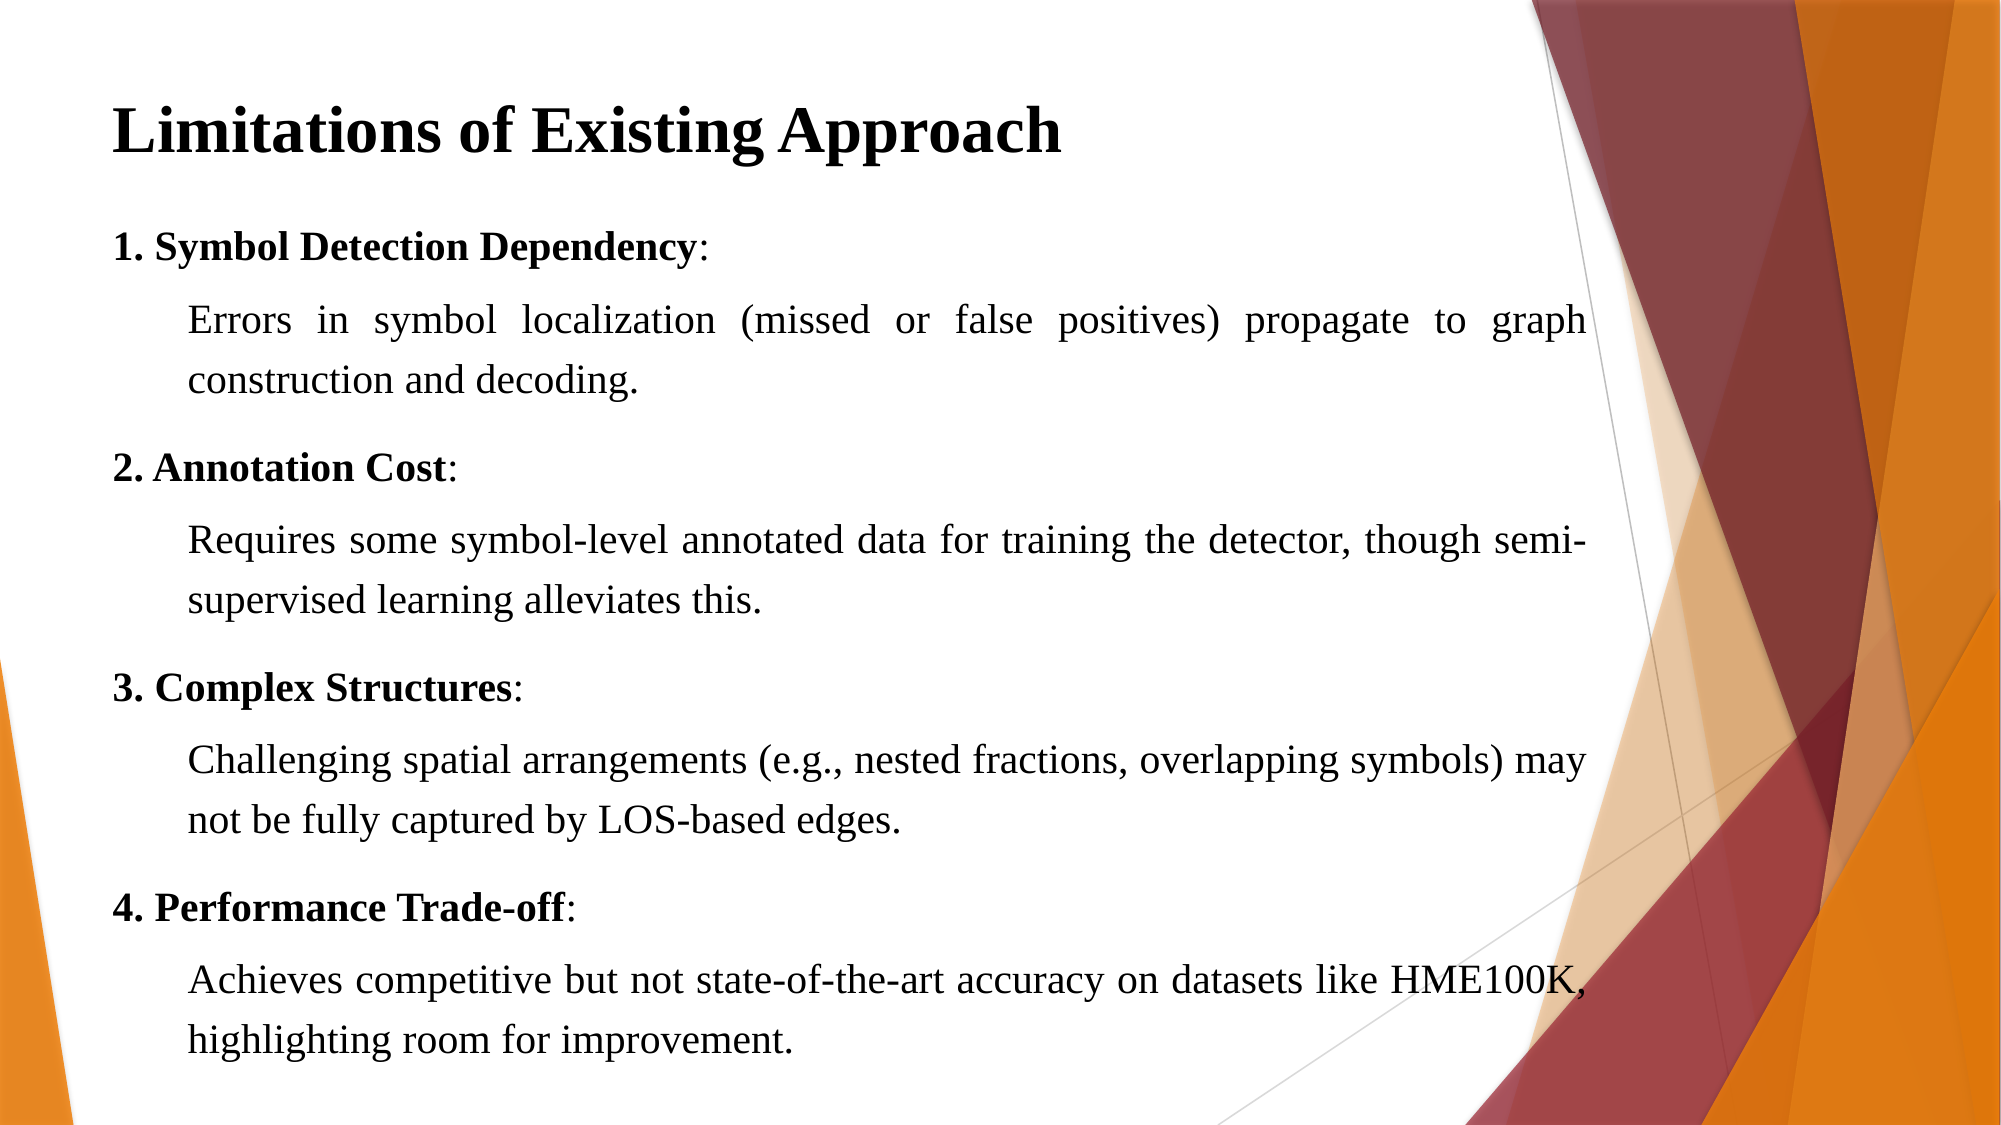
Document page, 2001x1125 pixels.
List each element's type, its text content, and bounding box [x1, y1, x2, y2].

list Limitations of Existing Approach 1. Symbol Detection Dependency: Errors in symbol localization (missed or false positives) propagate to graph construction and decoding. 2. Annotation Cost: Requires some symbol-level annotated data for training the detector, though semi-supervised learning alleviates this. 3. Complex Structures: Challenging spatial arrangements (e.g., nested fractions, overlapping symbols) may not be fully captured by LOS-based edges. 4. Performance Trade-off: Achieves competitive but not state-of-the-art accuracy on datasets like HME100K, highlighting room for improvement. [97, 62, 1604, 1072]
